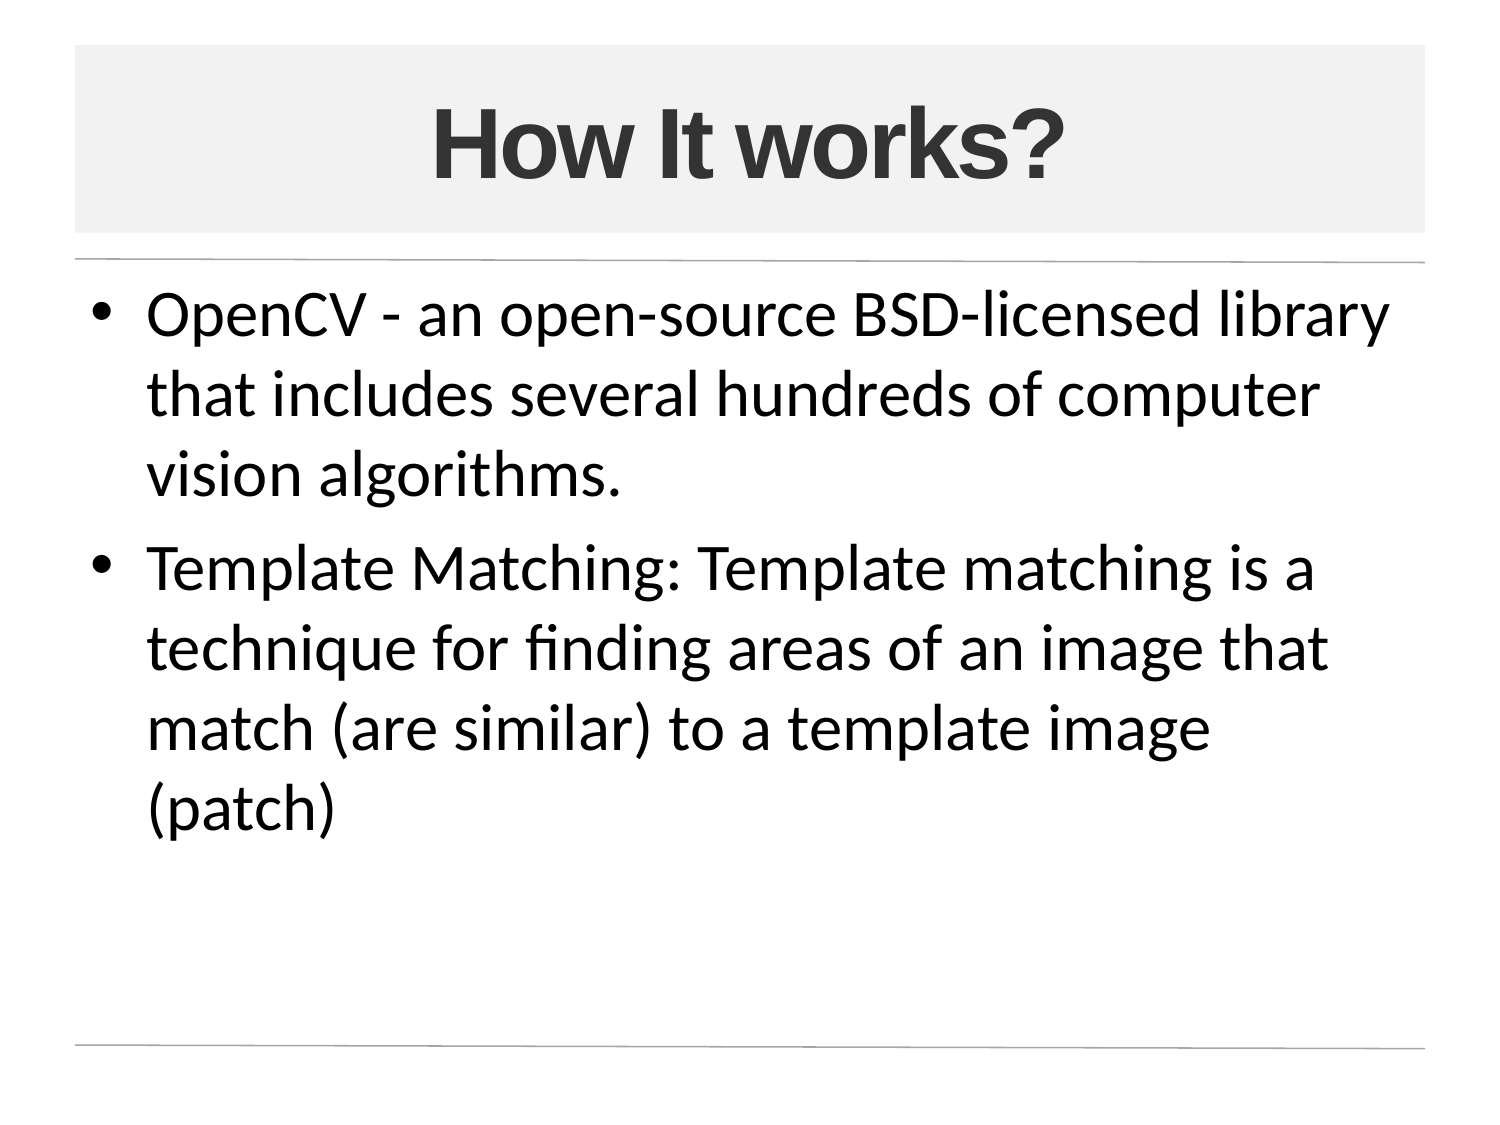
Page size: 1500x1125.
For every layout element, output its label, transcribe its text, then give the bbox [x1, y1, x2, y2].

list OpenCV - an open-source BSD-licensed library that includes several hundreds of computer vision algorithms. Template Matching: Template matching is a technique for finding areas of an image that match (are similar) to a template image (patch) [75, 269, 1425, 1005]
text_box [74, 258, 1426, 263]
title How It works? [75, 45, 1425, 233]
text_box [74, 1044, 1426, 1049]
